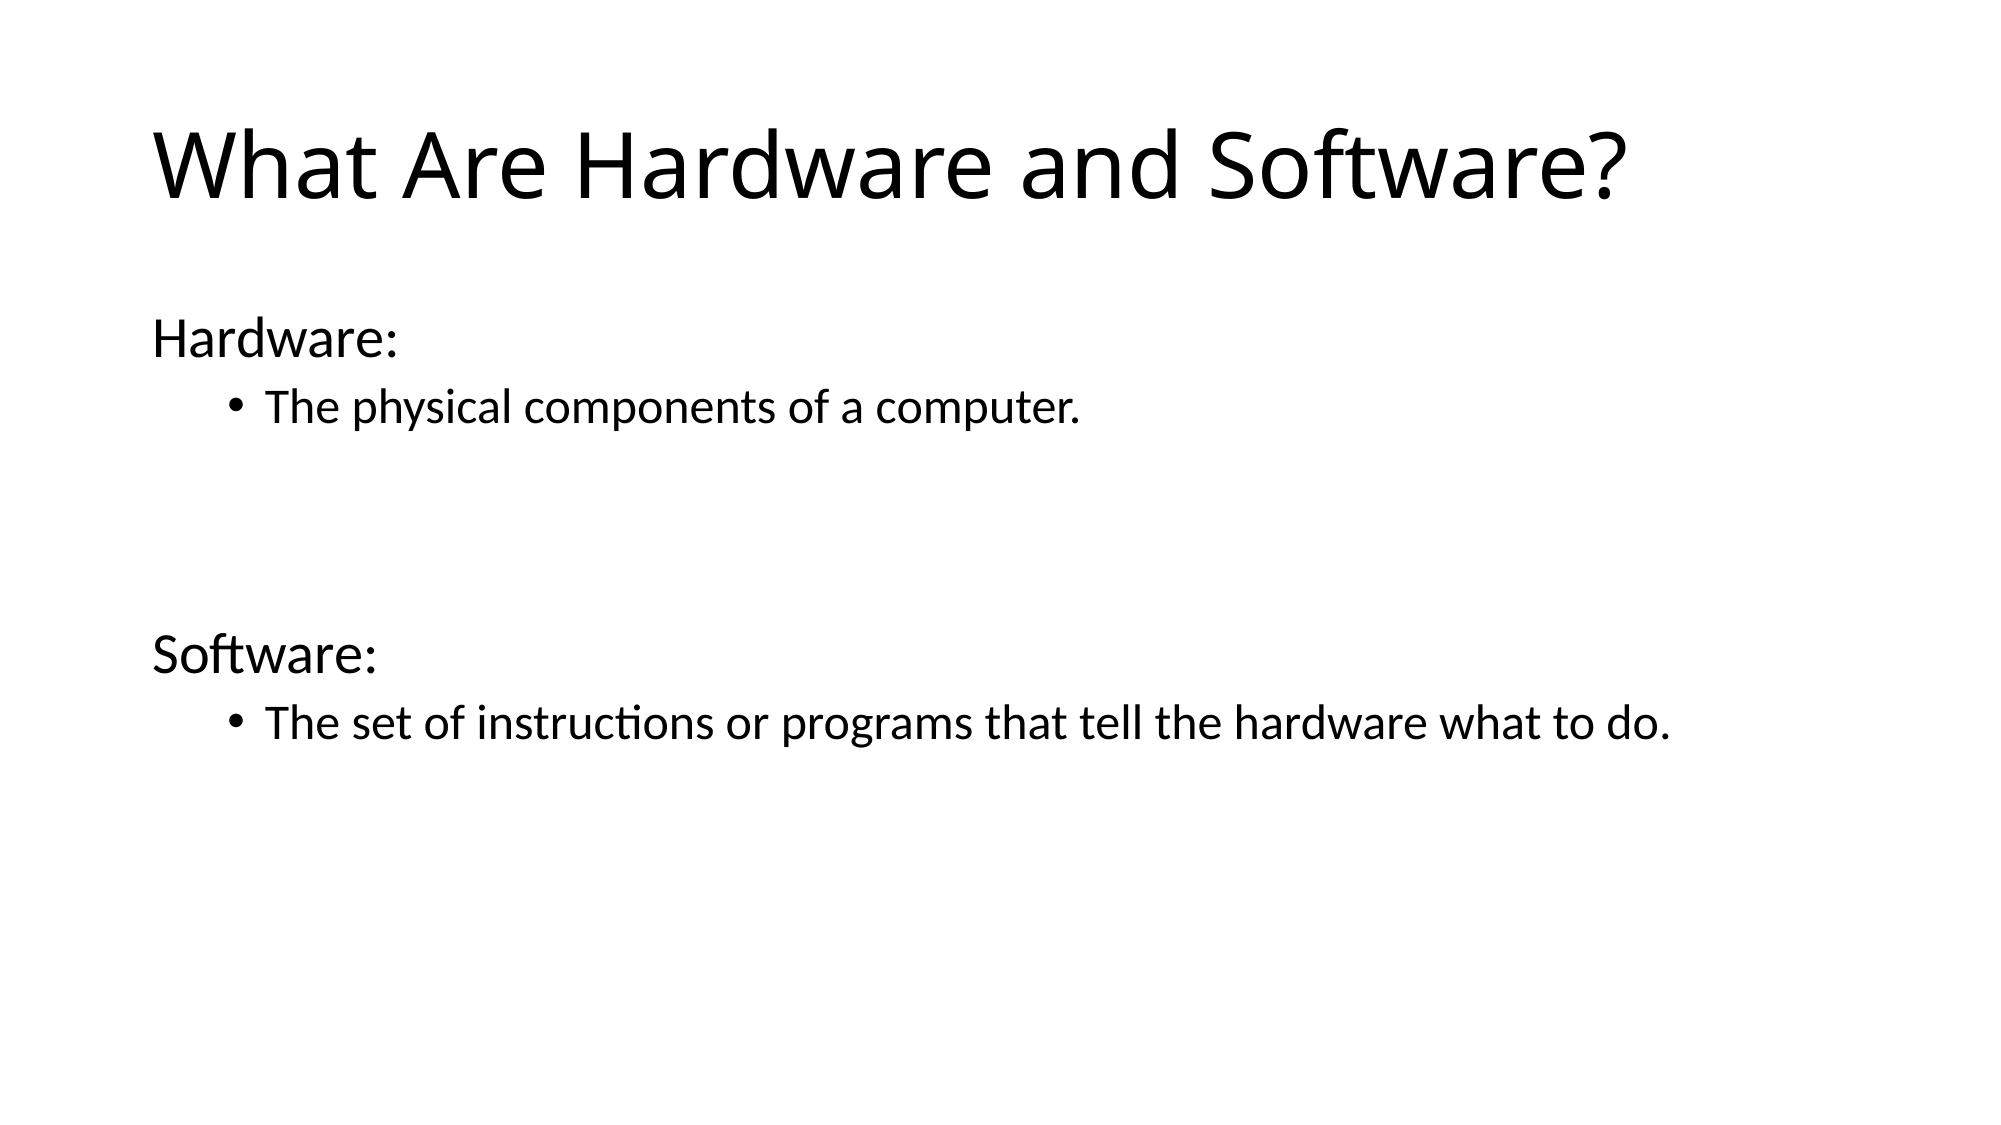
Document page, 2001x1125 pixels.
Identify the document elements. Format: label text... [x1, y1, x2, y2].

list Hardware: The physical components of a computer. Software: The set of instructions or programs that tell the hardware what to do. [137, 299, 1863, 1014]
title What Are Hardware and Software? [137, 59, 1863, 278]
